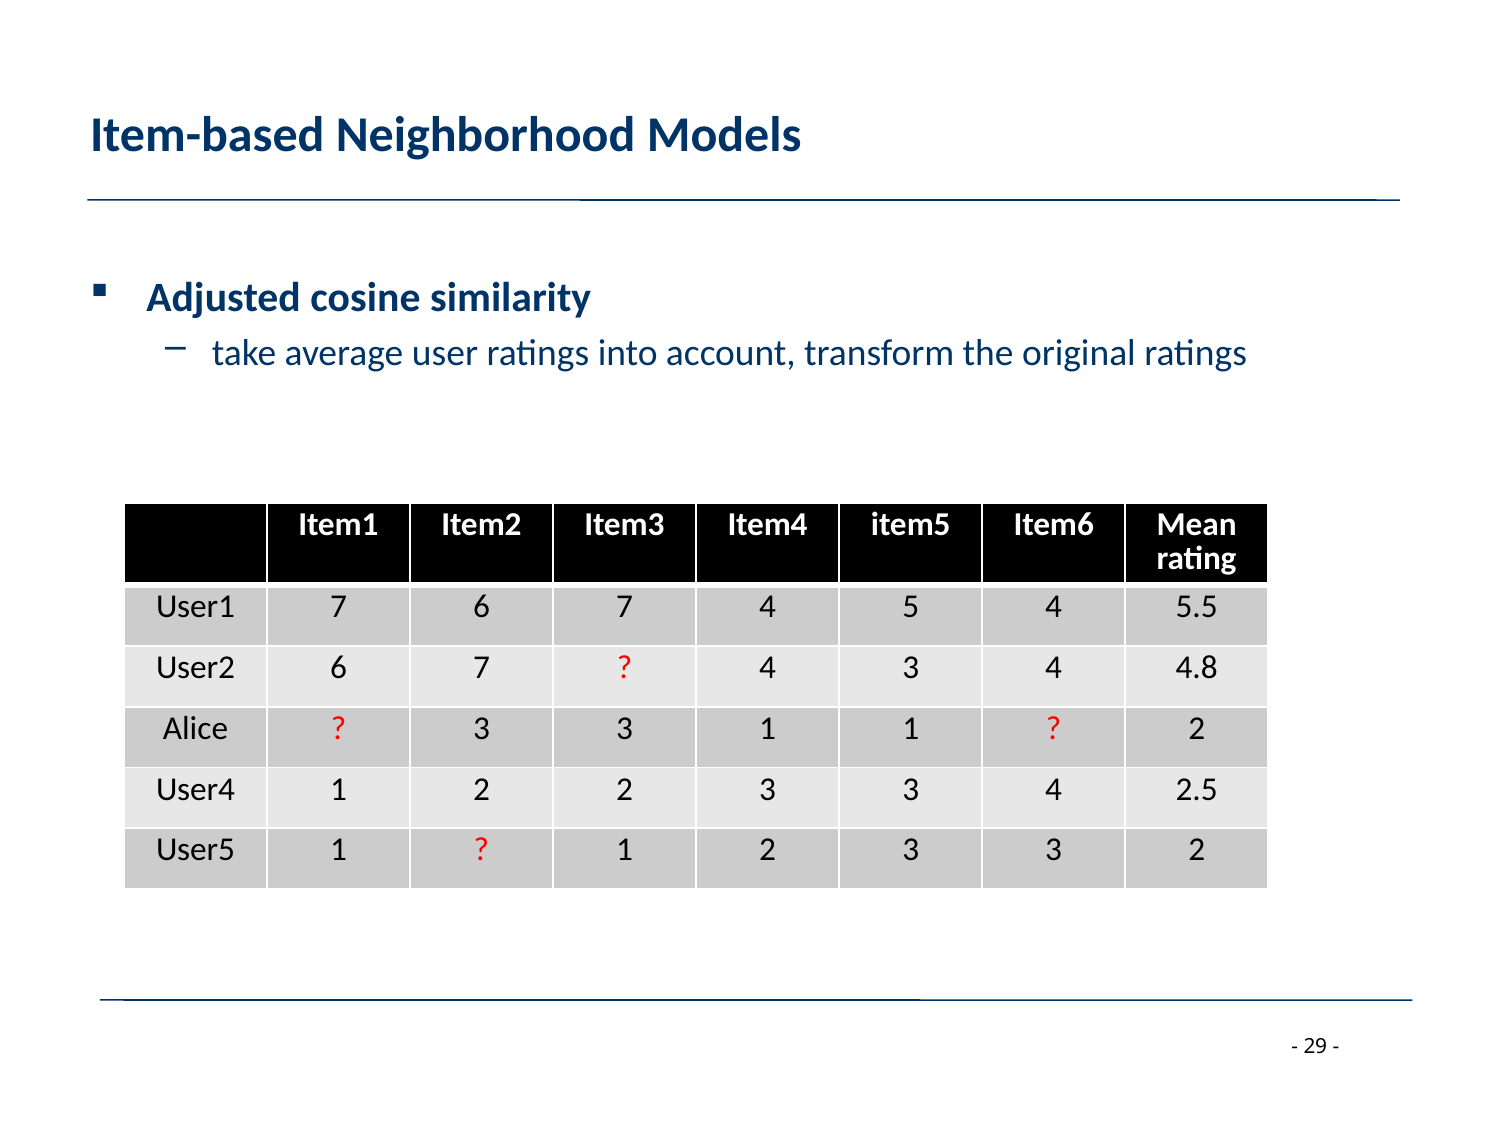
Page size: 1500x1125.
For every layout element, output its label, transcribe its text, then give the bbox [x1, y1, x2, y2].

table_cell 4 [983, 588, 1124, 645]
table_cell 4 [983, 768, 1124, 827]
table_cell 4.8 [1126, 647, 1267, 706]
table_cell ? [983, 708, 1124, 767]
table_cell 7 [554, 588, 695, 645]
table_cell 1 [840, 708, 981, 767]
table_header [125, 504, 266, 582]
table_cell 3 [840, 647, 981, 706]
table_cell 2.5 [1126, 768, 1267, 827]
table_cell 2 [697, 829, 838, 888]
table_cell 2 [411, 768, 552, 827]
table_cell 4 [983, 647, 1124, 706]
table_header Item1 [268, 504, 409, 582]
table_cell 3 [840, 829, 981, 888]
table_cell 3 [983, 829, 1124, 888]
table_cell ? [268, 708, 409, 767]
table_cell 7 [411, 647, 552, 706]
table_cell 1 [697, 708, 838, 767]
table_header Item3 [554, 504, 695, 582]
table_cell 1 [268, 768, 409, 827]
table_header Mean rating [1126, 504, 1267, 582]
table_cell 2 [1126, 829, 1267, 888]
table_cell 2 [554, 768, 695, 827]
table_cell 3 [840, 768, 981, 827]
table_header Item6 [983, 504, 1124, 582]
table_cell User5 [125, 829, 266, 888]
table_cell 4 [697, 647, 838, 706]
table_cell Alice [125, 708, 266, 767]
table_cell 1 [268, 829, 409, 888]
table_cell User4 [125, 768, 266, 827]
table_cell 6 [268, 647, 409, 706]
table_cell 3 [697, 768, 838, 827]
table_cell 6 [411, 588, 552, 645]
table_header item5 [840, 504, 981, 582]
table_cell ? [411, 829, 552, 888]
table_header Item2 [411, 504, 552, 582]
table_cell 4 [697, 588, 838, 645]
table_cell 3 [554, 708, 695, 767]
table_header Item4 [697, 504, 838, 582]
table_cell 7 [268, 588, 409, 645]
list Adjusted cosine similarity take average user ratings into account, transform the original ratings [74, 262, 1426, 1006]
table_cell 1 [554, 829, 695, 888]
table_cell 5 [840, 588, 981, 645]
table_cell 3 [411, 708, 552, 767]
table_cell User1 [125, 588, 266, 645]
table_cell 2 [1126, 708, 1267, 767]
table_cell User2 [125, 647, 266, 706]
title Item-based Neighborhood Models [74, 37, 1426, 226]
table_cell 5.5 [1126, 588, 1267, 645]
table_cell ? [554, 647, 695, 706]
